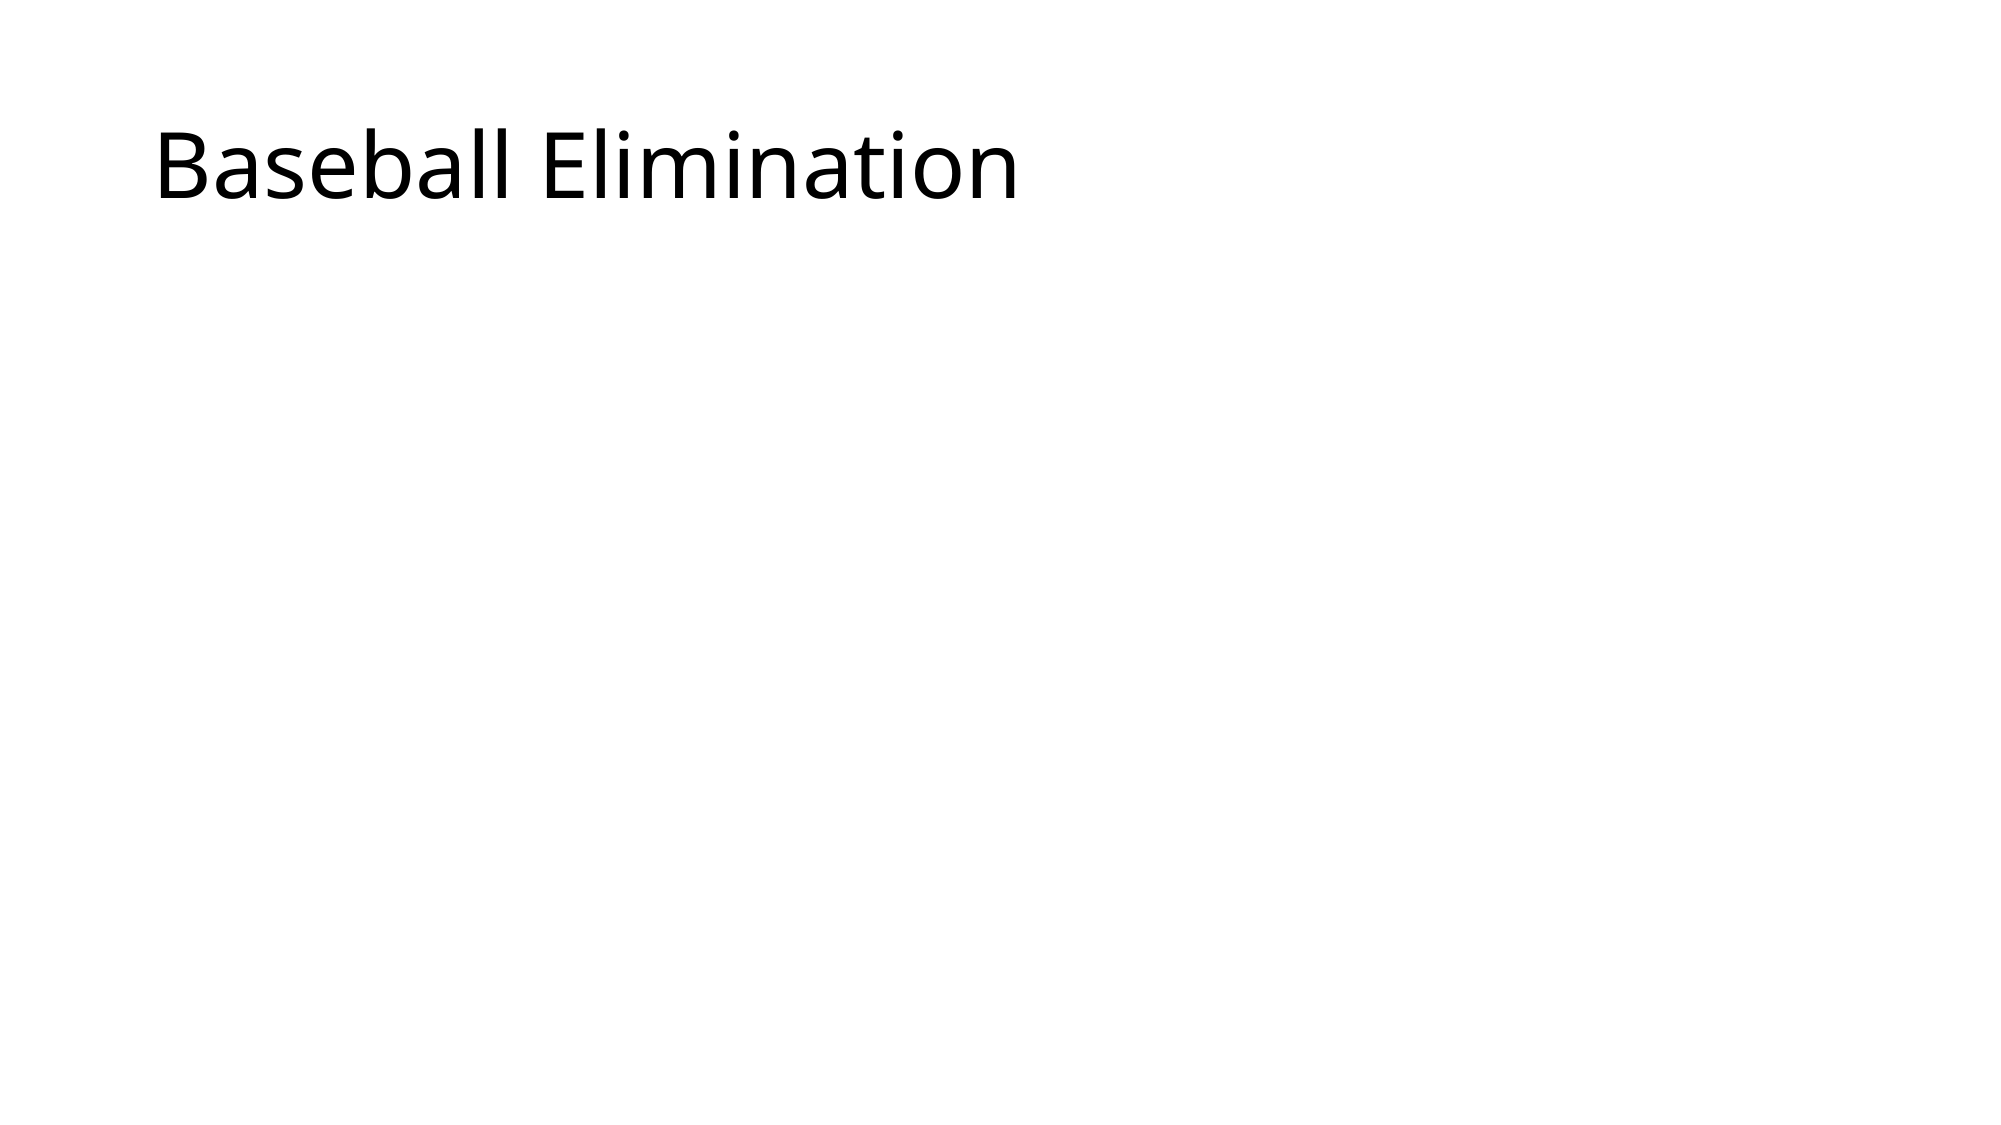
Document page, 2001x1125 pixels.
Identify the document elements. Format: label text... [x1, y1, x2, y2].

title Baseball Elimination [137, 59, 1863, 278]
